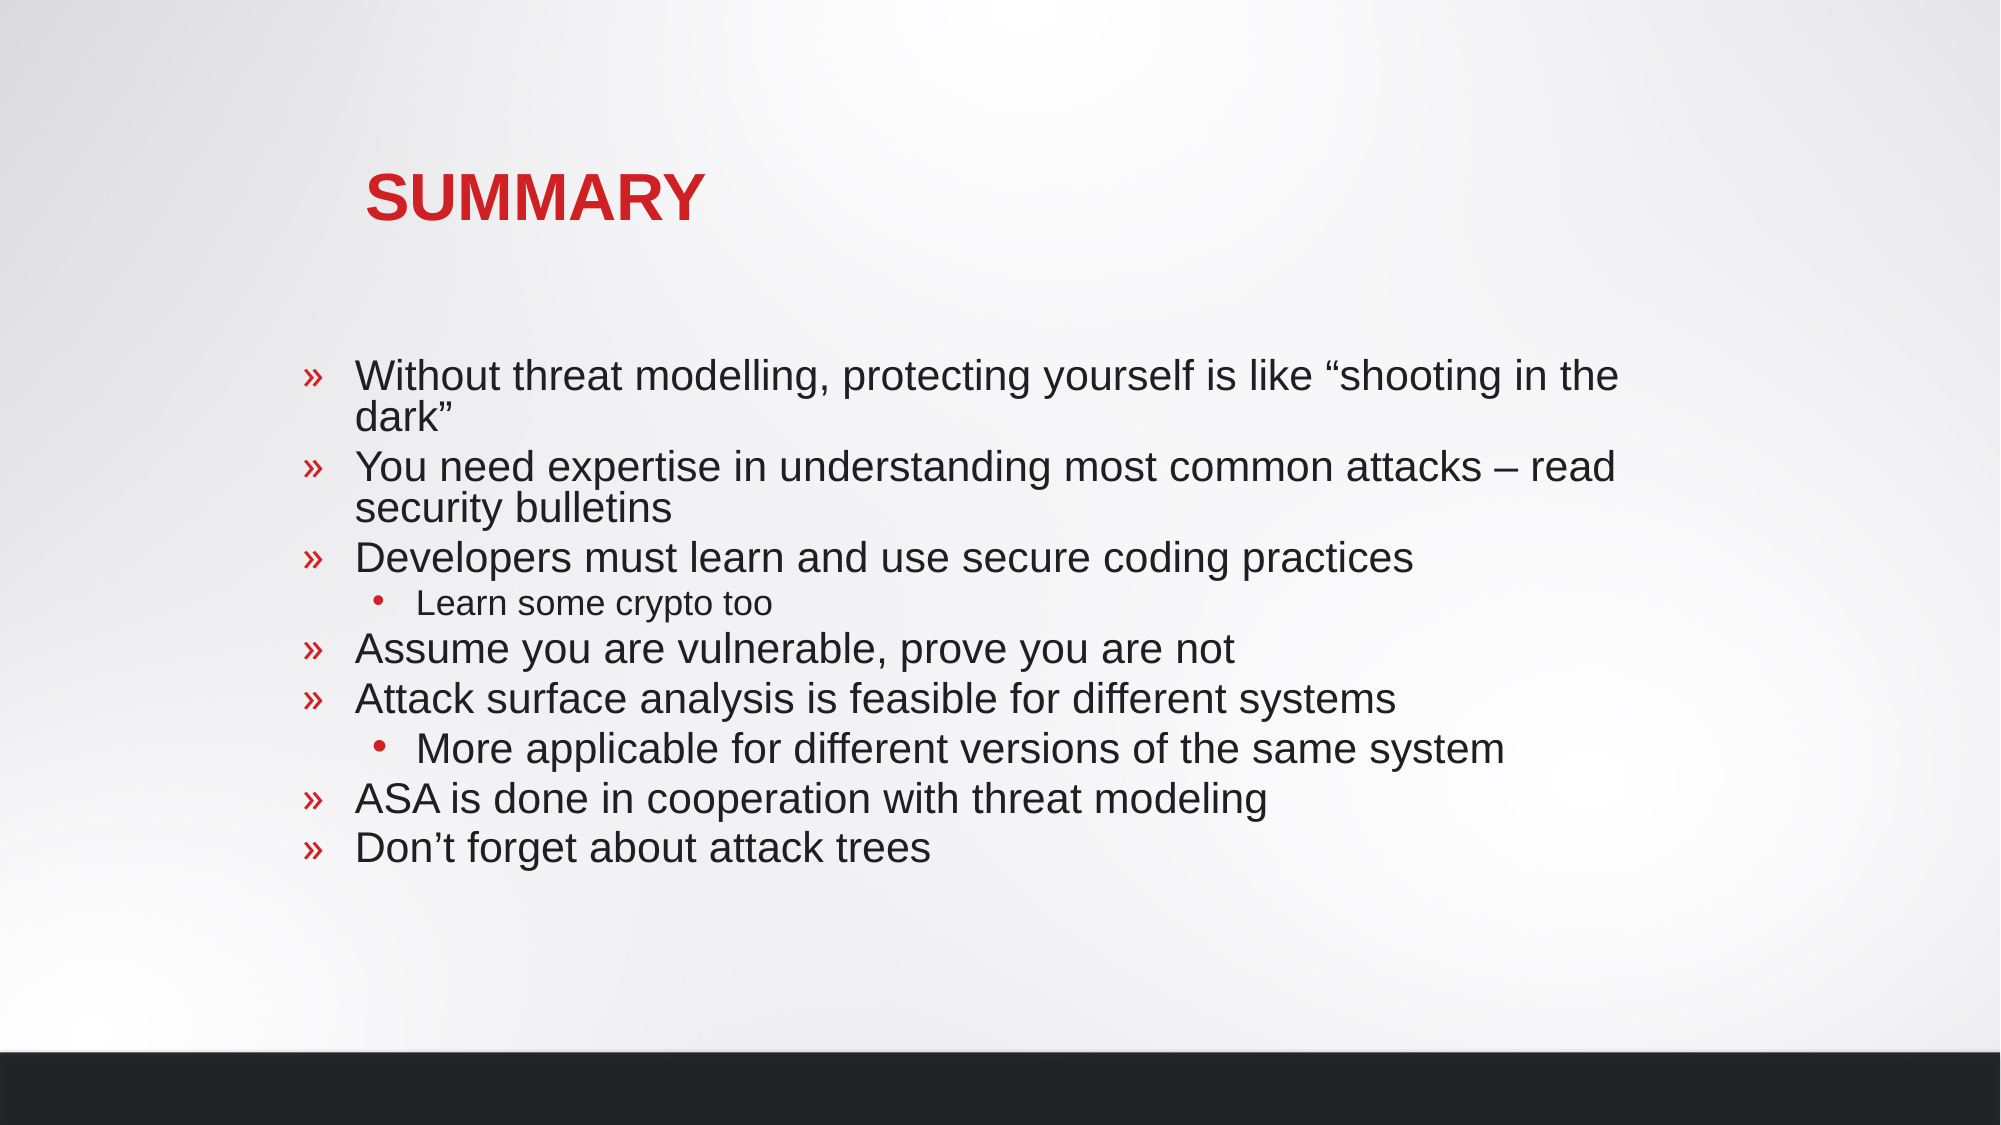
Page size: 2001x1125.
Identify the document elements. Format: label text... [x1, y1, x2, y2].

list Without threat modelling, protecting yourself is like “shooting in the dark” You need expertise in understanding most common attacks – read security bulletins Developers must learn and use secure coding practices Learn some crypto too Assume you are vulnerable, prove you are not Attack surface analysis is feasible for different systems More applicable for different versions of the same system ASA is done in cooperation with threat modeling Don’t forget about attack trees [287, 350, 1668, 884]
picture [0, 0, 2001, 1125]
title Summary [350, 145, 2000, 242]
